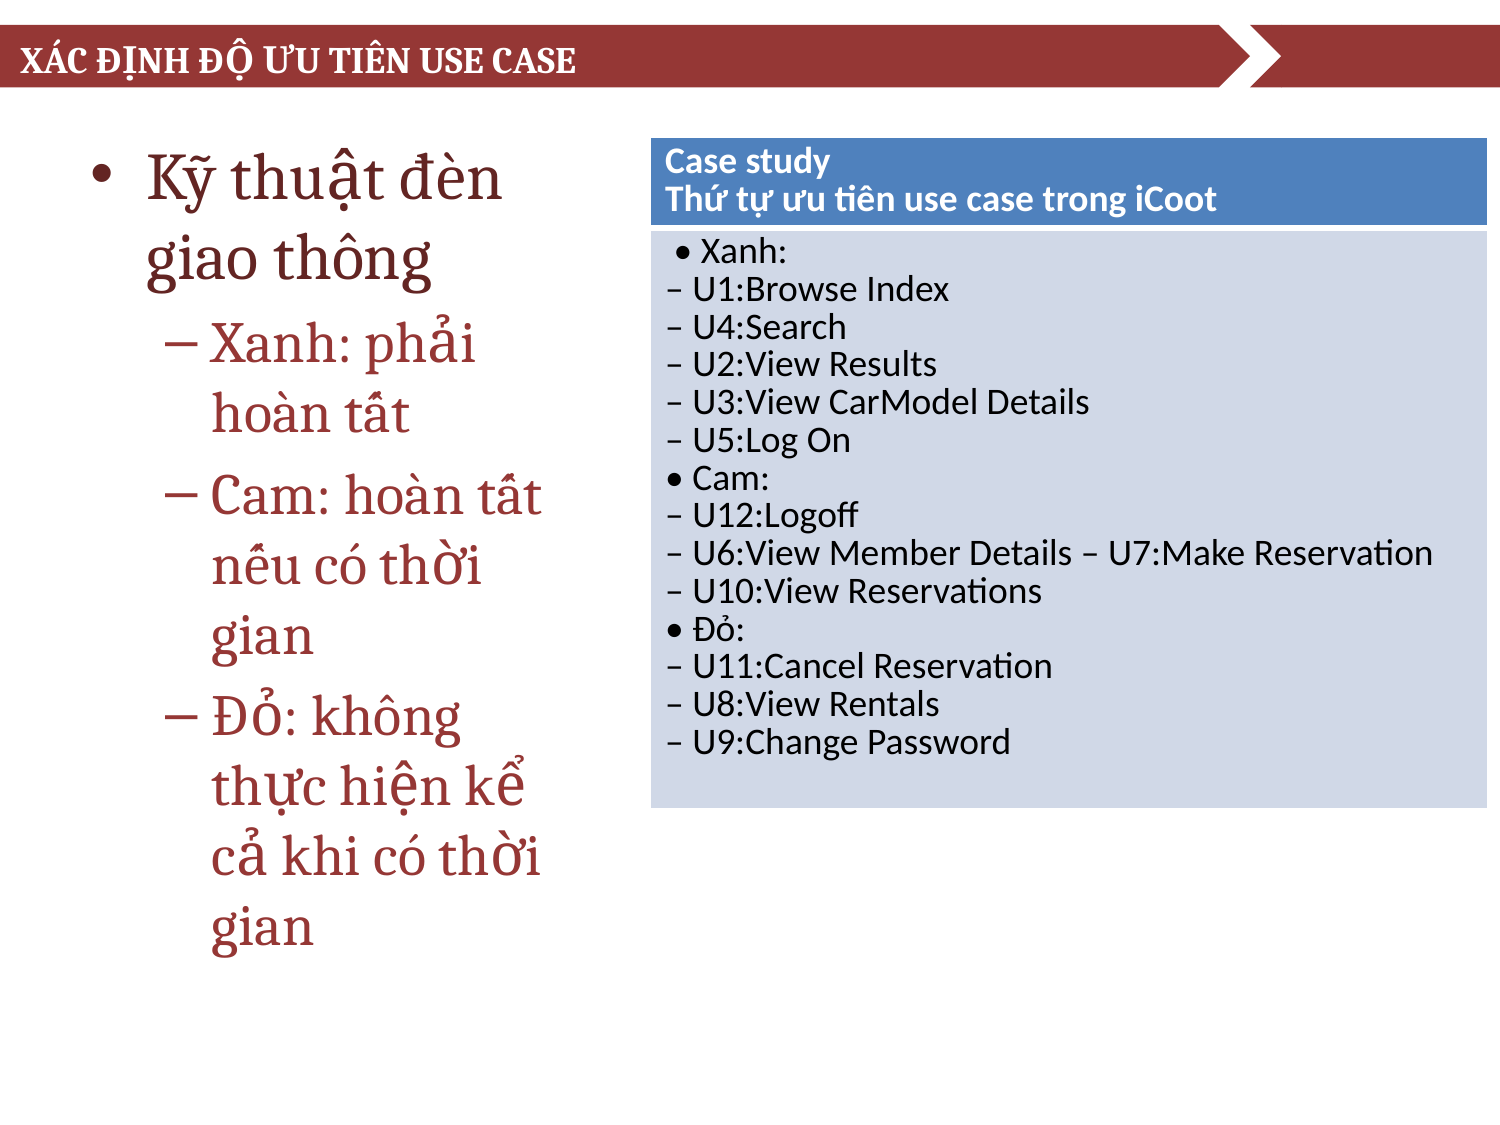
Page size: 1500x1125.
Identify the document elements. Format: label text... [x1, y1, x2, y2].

table_cell • Xanh: – U1:Browse Index – U4:Search – U2:View Results – U3:View CarModel Details – U5:Log On • Cam: – U12:Logoff – U6:View Member Details – U7:Make Reservation – U10:View Reservations • Đỏ: – U11:Cancel Reservation – U8:View Rentals – U9:Change Password [651, 231, 1487, 808]
title Xác định độ ưu tiên use case [5, 24, 1072, 93]
list Kỹ thuật đèn giao thông Xanh: phải hoàn tất Cam: hoàn tất nếu có thời gian Đỏ: không thực hiện kể cả khi có thời gian [75, 125, 600, 1088]
table_header Case study Thứ tự ưu tiên use case trong iCoot [651, 138, 1487, 225]
